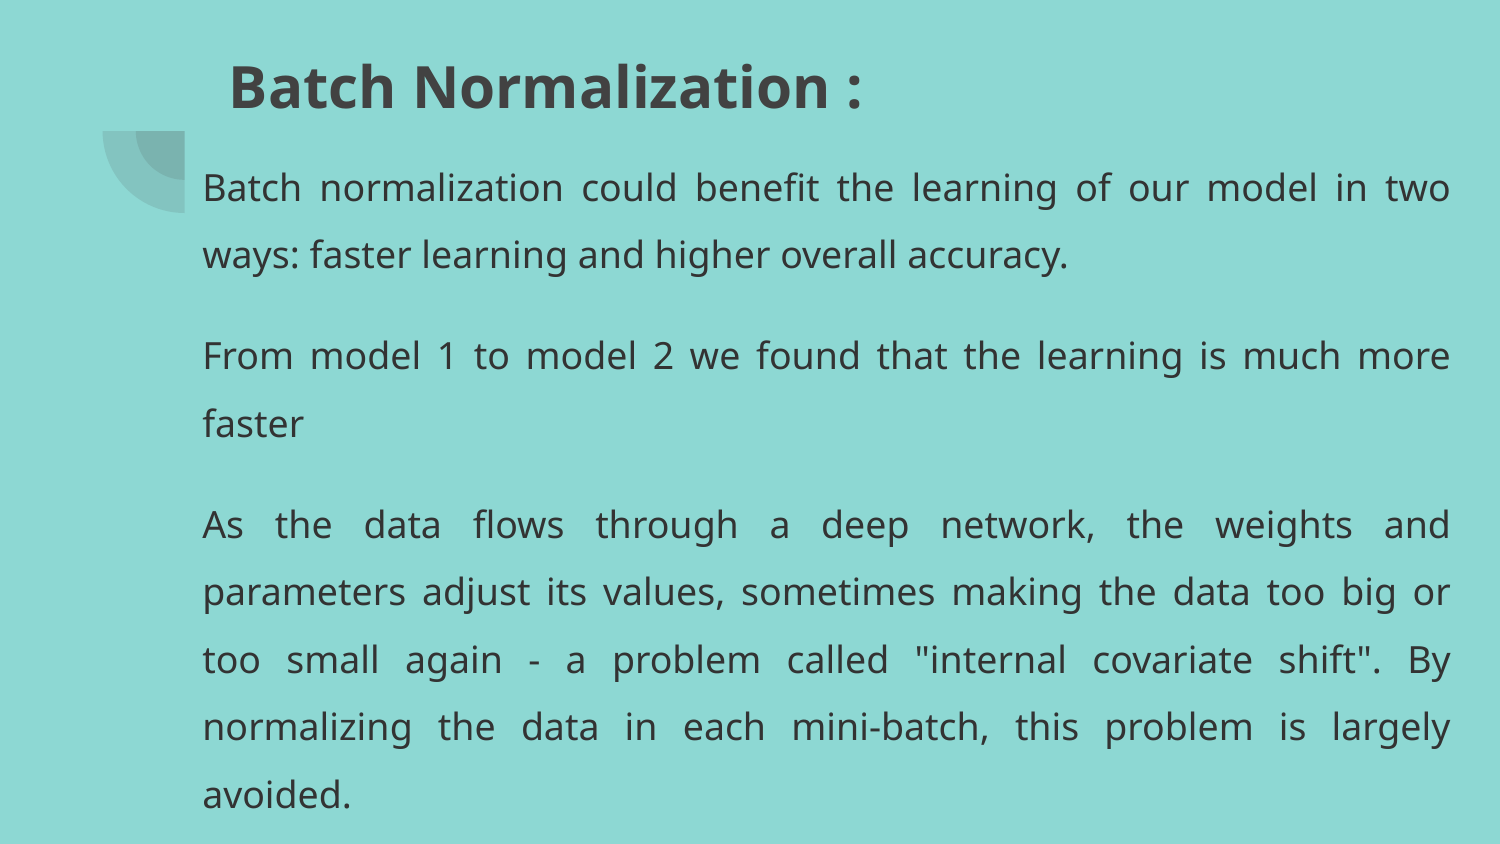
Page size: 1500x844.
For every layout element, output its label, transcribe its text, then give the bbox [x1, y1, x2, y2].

title Batch Normalization : [213, 35, 1368, 126]
list Batch normalization could benefit the learning of our model in two ways: faster learning and higher overall accuracy. From model 1 to model 2 we found that the learning is much more faster As the data flows through a deep network, the weights and parameters adjust its values, sometimes making the data too big or too small again - a problem called "internal covariate shift". By normalizing the data in each mini-batch, this problem is largely avoided. [187, 126, 1468, 820]
